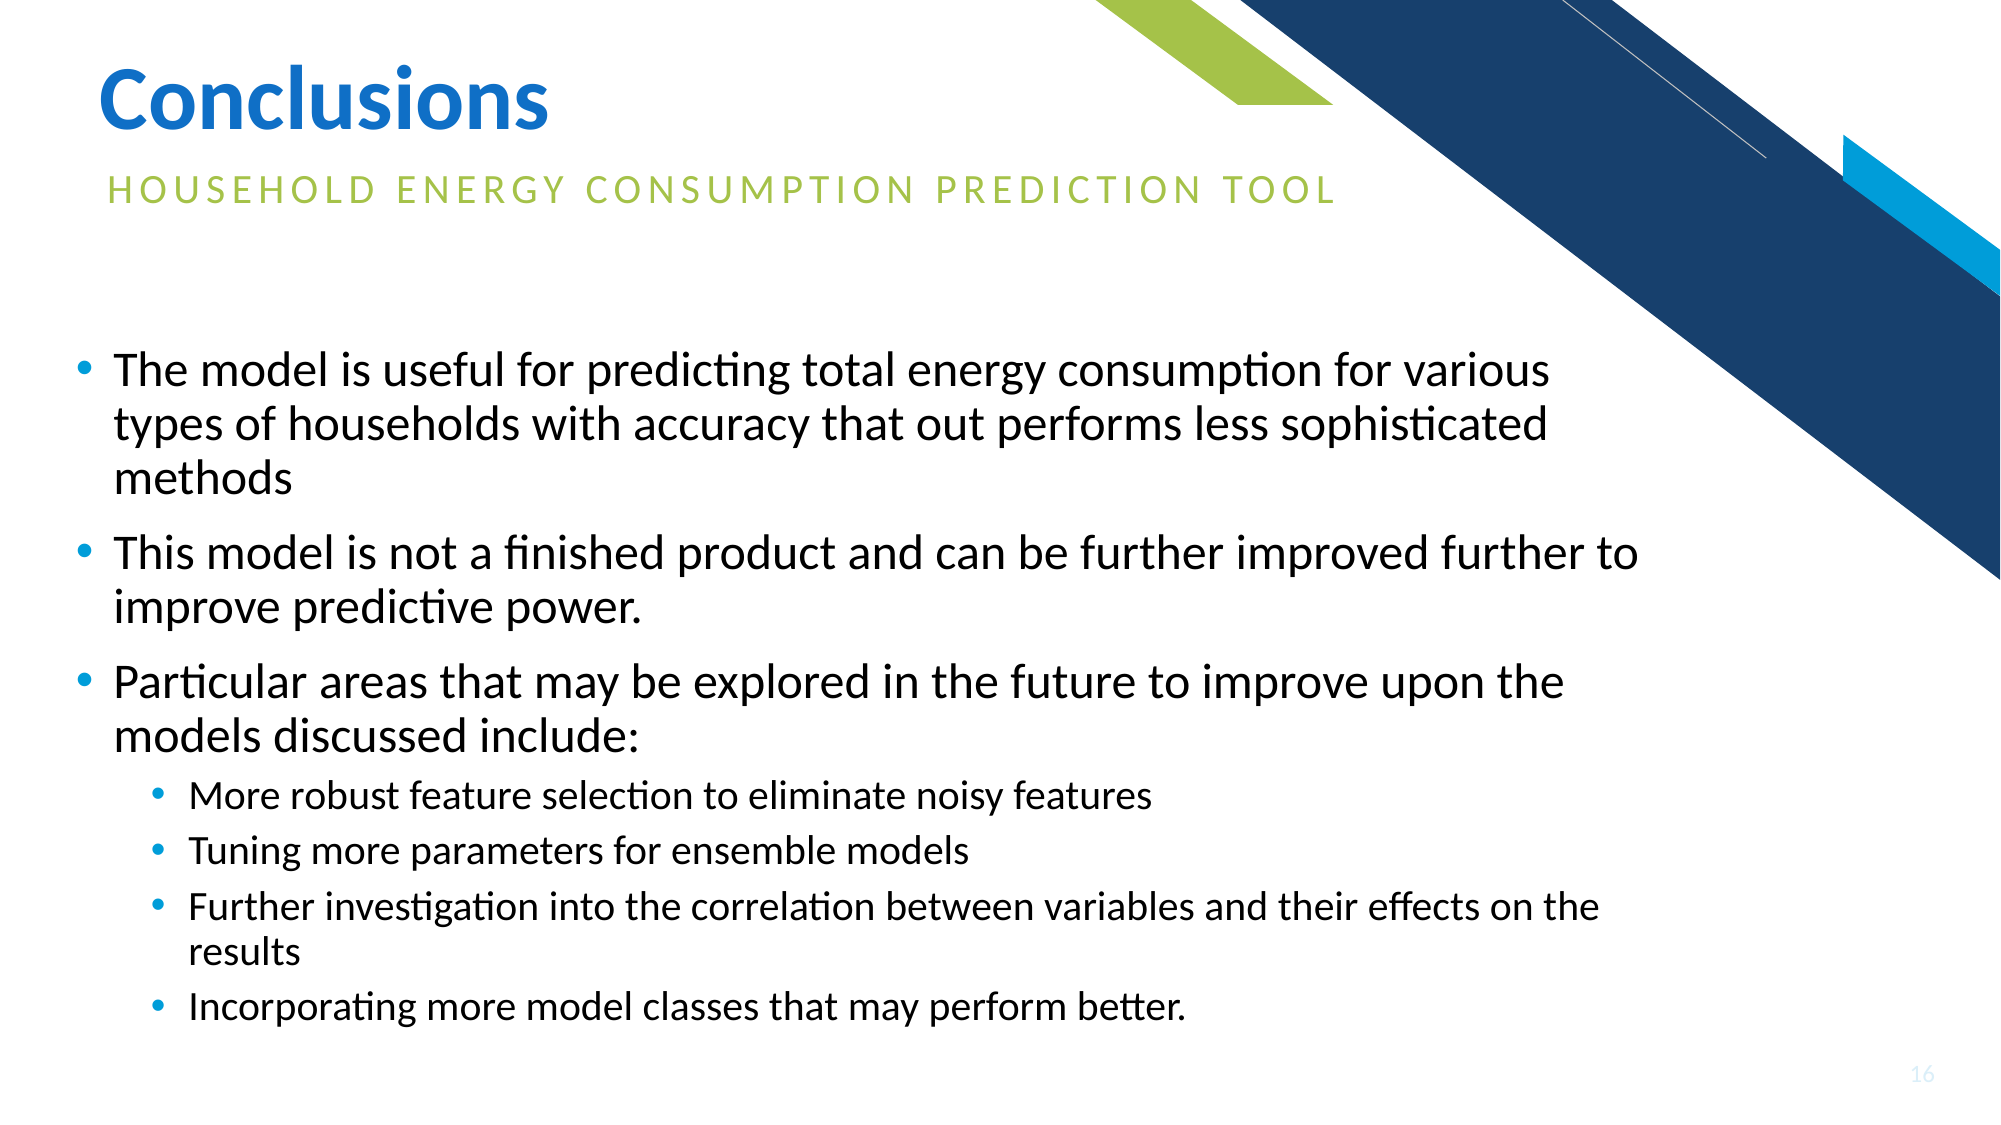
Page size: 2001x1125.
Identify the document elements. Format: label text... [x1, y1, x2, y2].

slide_number 16 [1828, 1042, 1950, 1103]
text_box HOUSEHOLD ENERGY CONSUMPTION PREDICTION TOOL [92, 160, 1350, 221]
text_box The model is useful for predicting total energy consumption for various types of households with accuracy that out performs less sophisticated methods This model is not a finished product and can be further improved further to improve predictive power. Particular areas that may be explored in the future to improve upon the models discussed include: More robust feature selection to eliminate noisy features Tuning more parameters for ensemble models Further investigation into the correlation between variables and their effects on the results Incorporating more model classes that may perform better. [61, 336, 1681, 1067]
title Conclusions [85, 16, 1453, 150]
